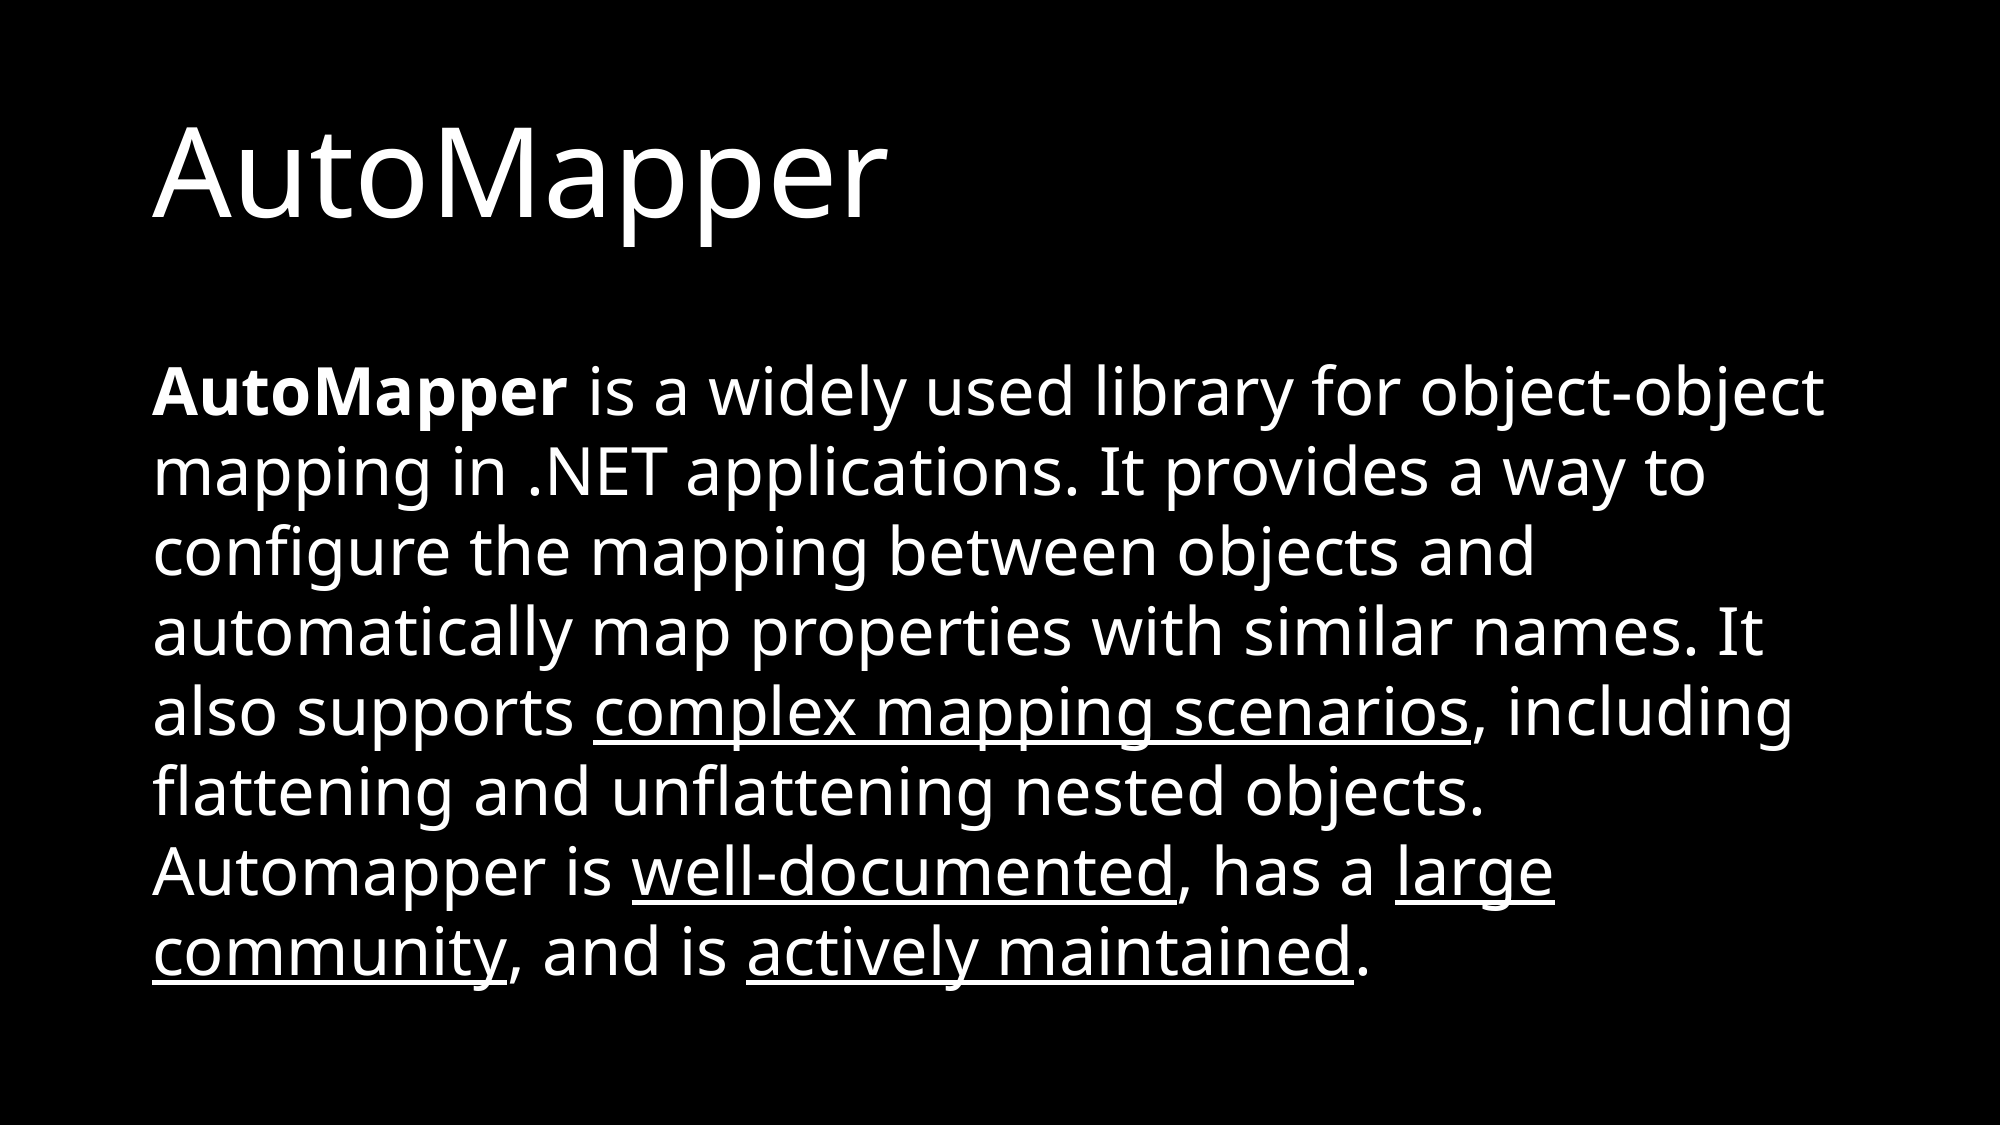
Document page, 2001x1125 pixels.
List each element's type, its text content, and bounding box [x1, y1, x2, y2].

text_box AutoMapper is a widely used library for object-object mapping in .NET applications. It provides a way to configure the mapping between objects and automatically map properties with similar names. It also supports complex mapping scenarios, including flattening and unflattening nested objects. Automapper is well-documented, has a large community, and is actively maintained. [137, 341, 1901, 996]
title AutoMapper [137, 68, 1863, 286]
